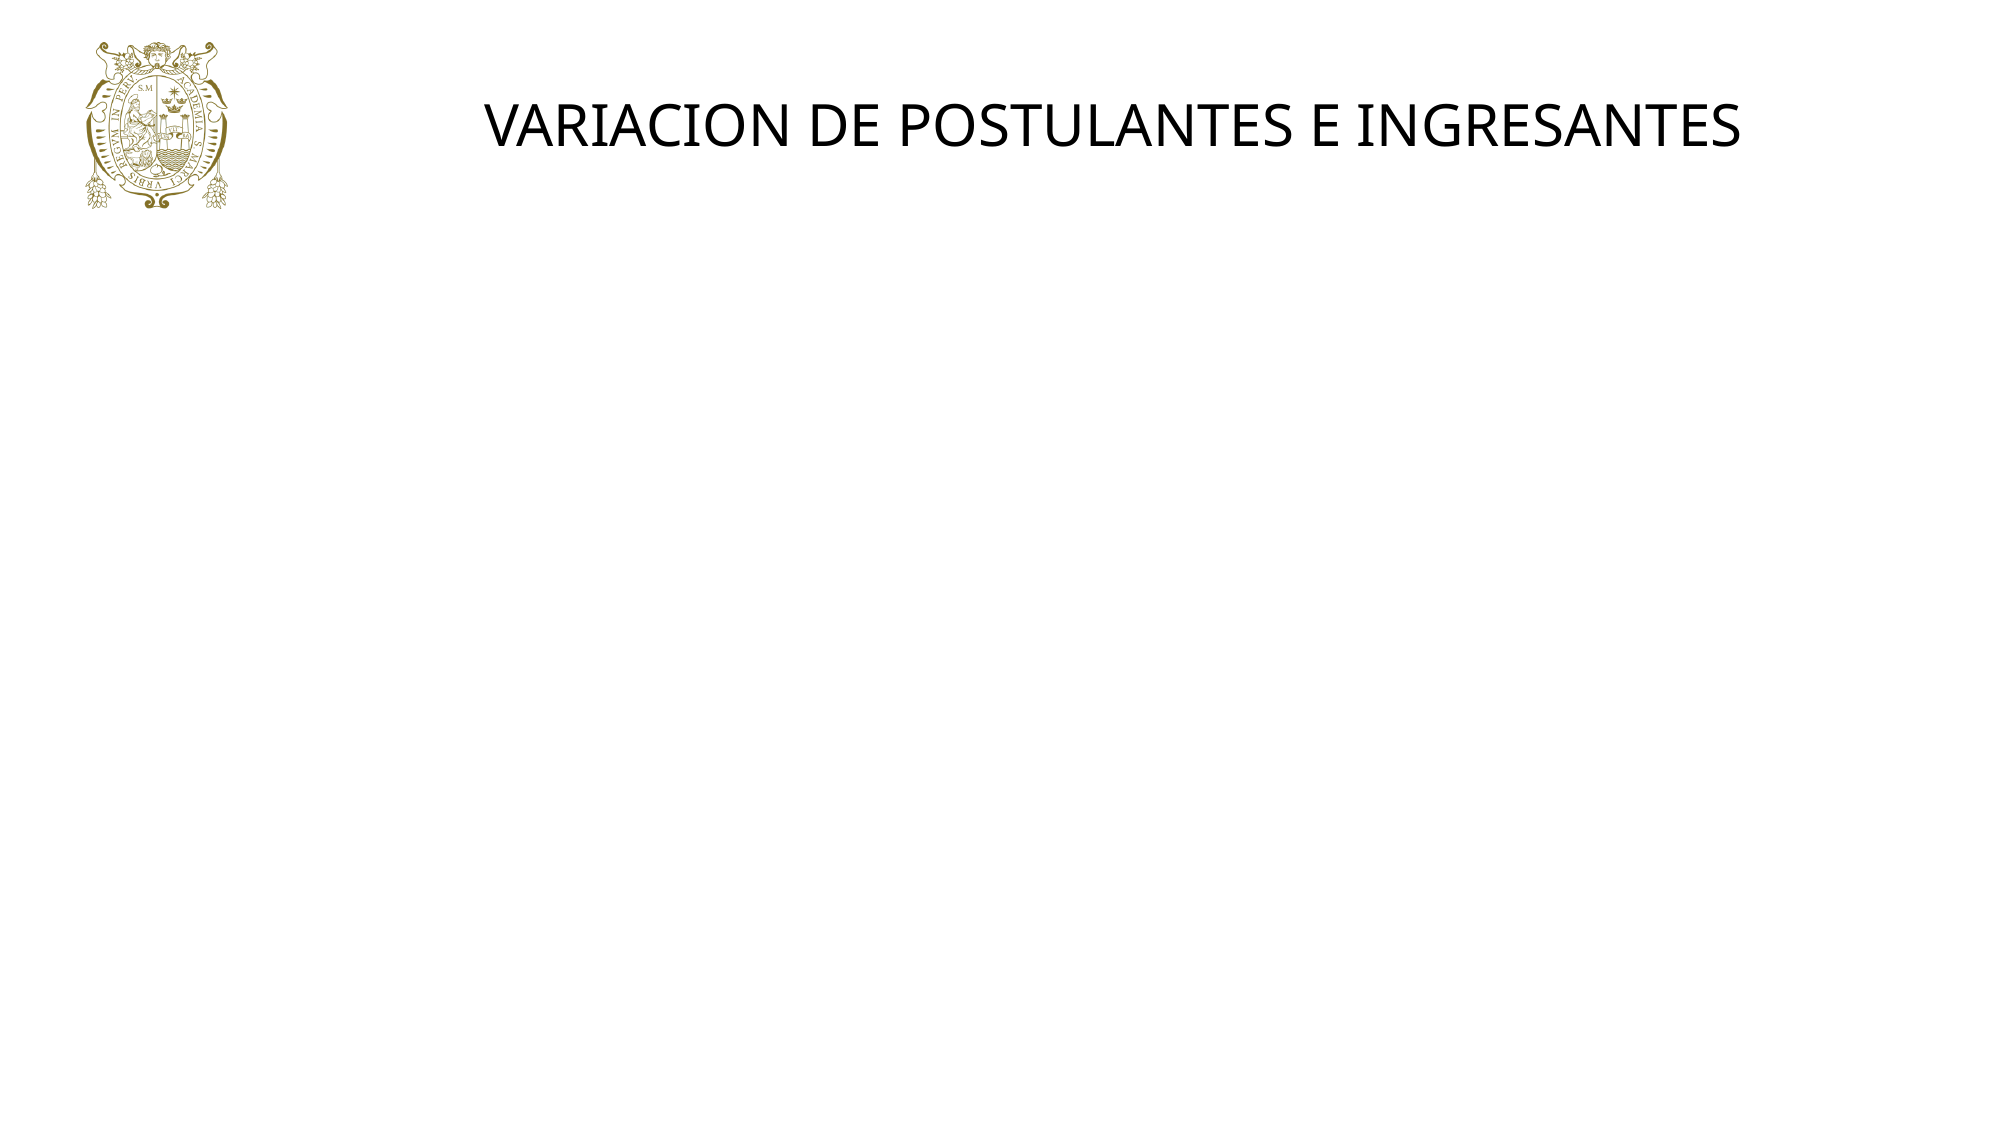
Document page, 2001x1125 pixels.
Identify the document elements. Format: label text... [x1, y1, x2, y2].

picture [85, 41, 228, 210]
text_box VARIACION DE POSTULANTES E INGRESANTES [313, 80, 1915, 166]
